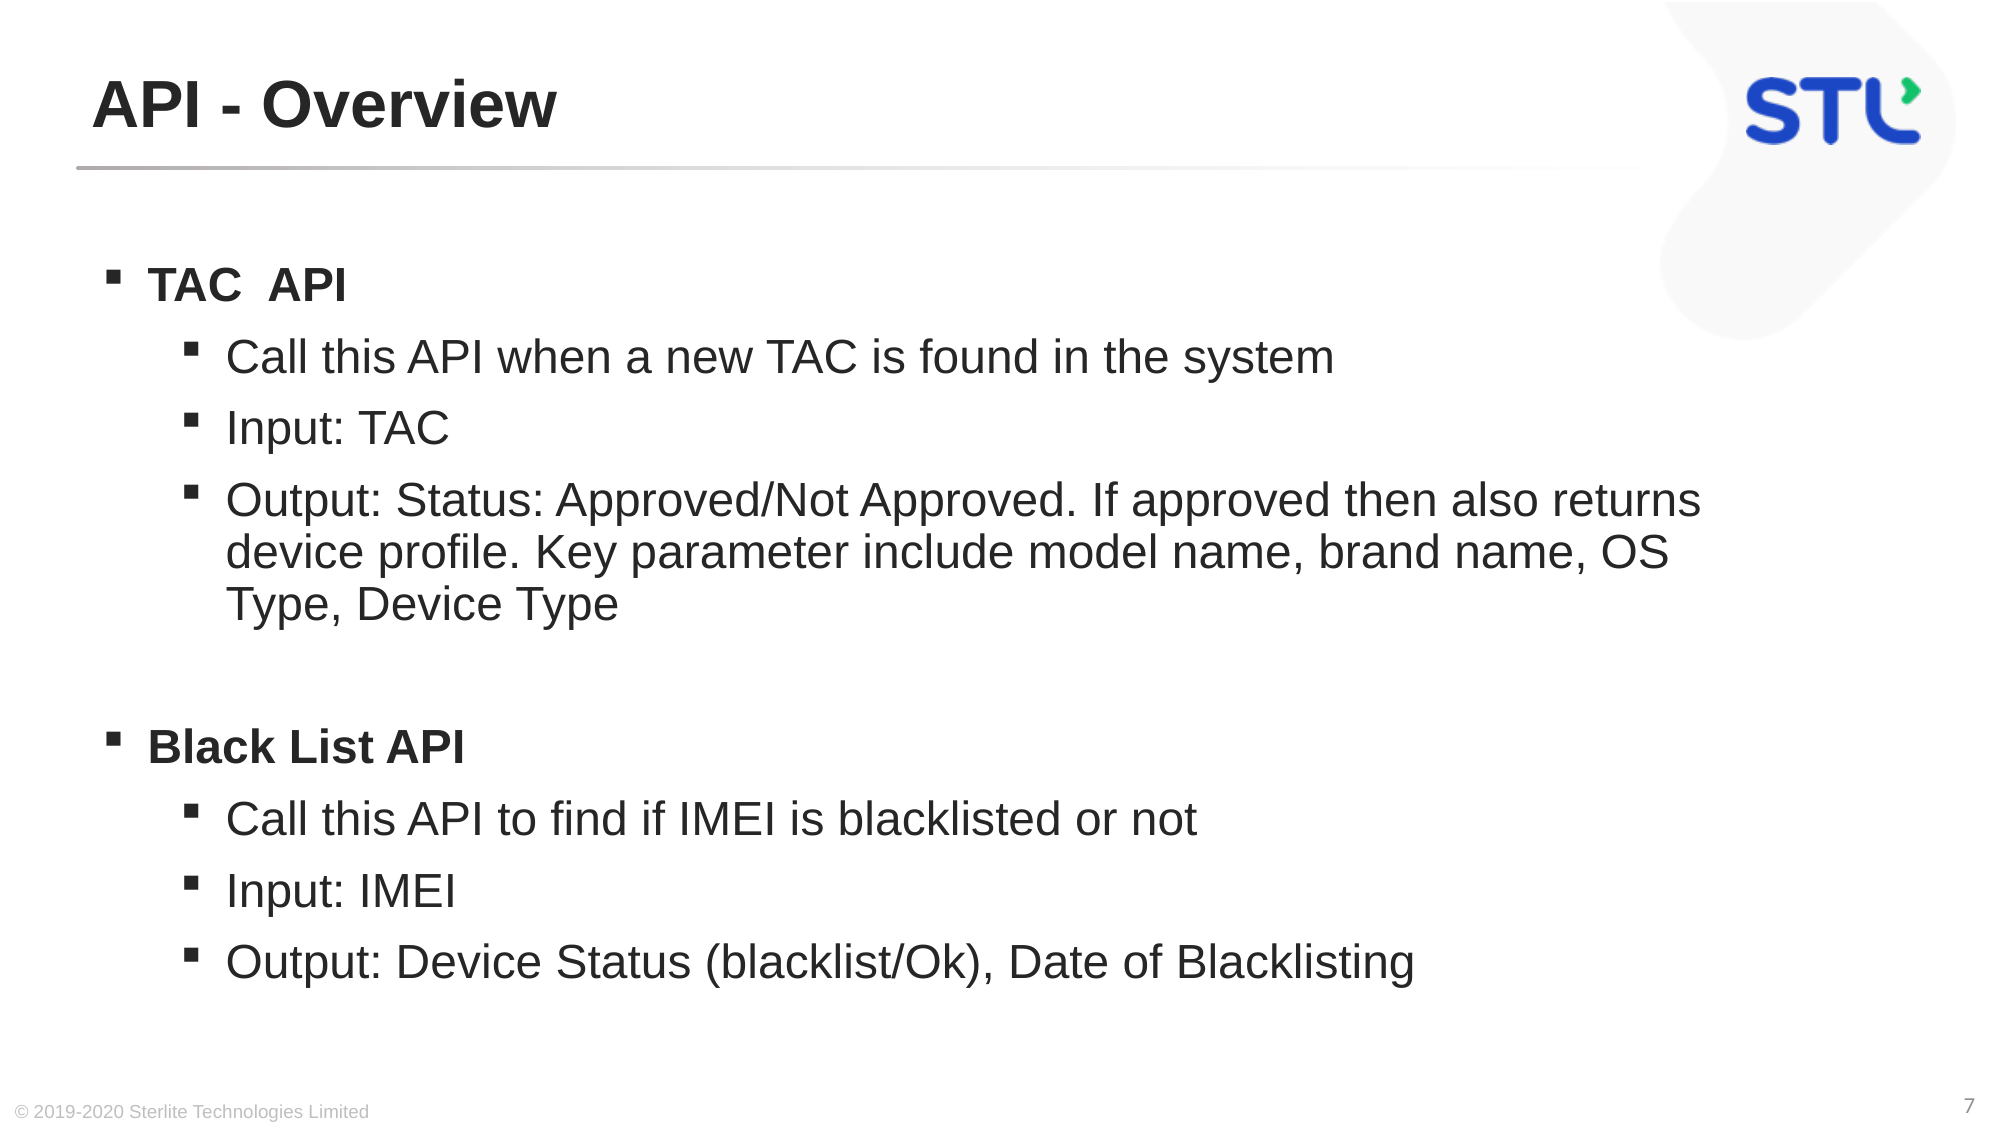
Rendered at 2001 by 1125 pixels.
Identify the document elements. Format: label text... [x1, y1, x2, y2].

slide_number 7 [1955, 1083, 1997, 1122]
picture [1746, 77, 1921, 145]
list TAC API Call this API when a new TAC is found in the system Input: TAC Output: Status: Approved/Not Approved. If approved then also returns device profile. Key parameter include model name, brand name, OS Type, Device Type Black List API Call this API to find if IMEI is blacklisted or not Input: IMEI Output: Device Status (blacklist/Ok), Date of Blacklisting [87, 174, 1814, 1000]
title API - Overview [76, 35, 1564, 167]
footer © 2019-2020 Sterlite Technologies Limited [0, 1083, 455, 1125]
